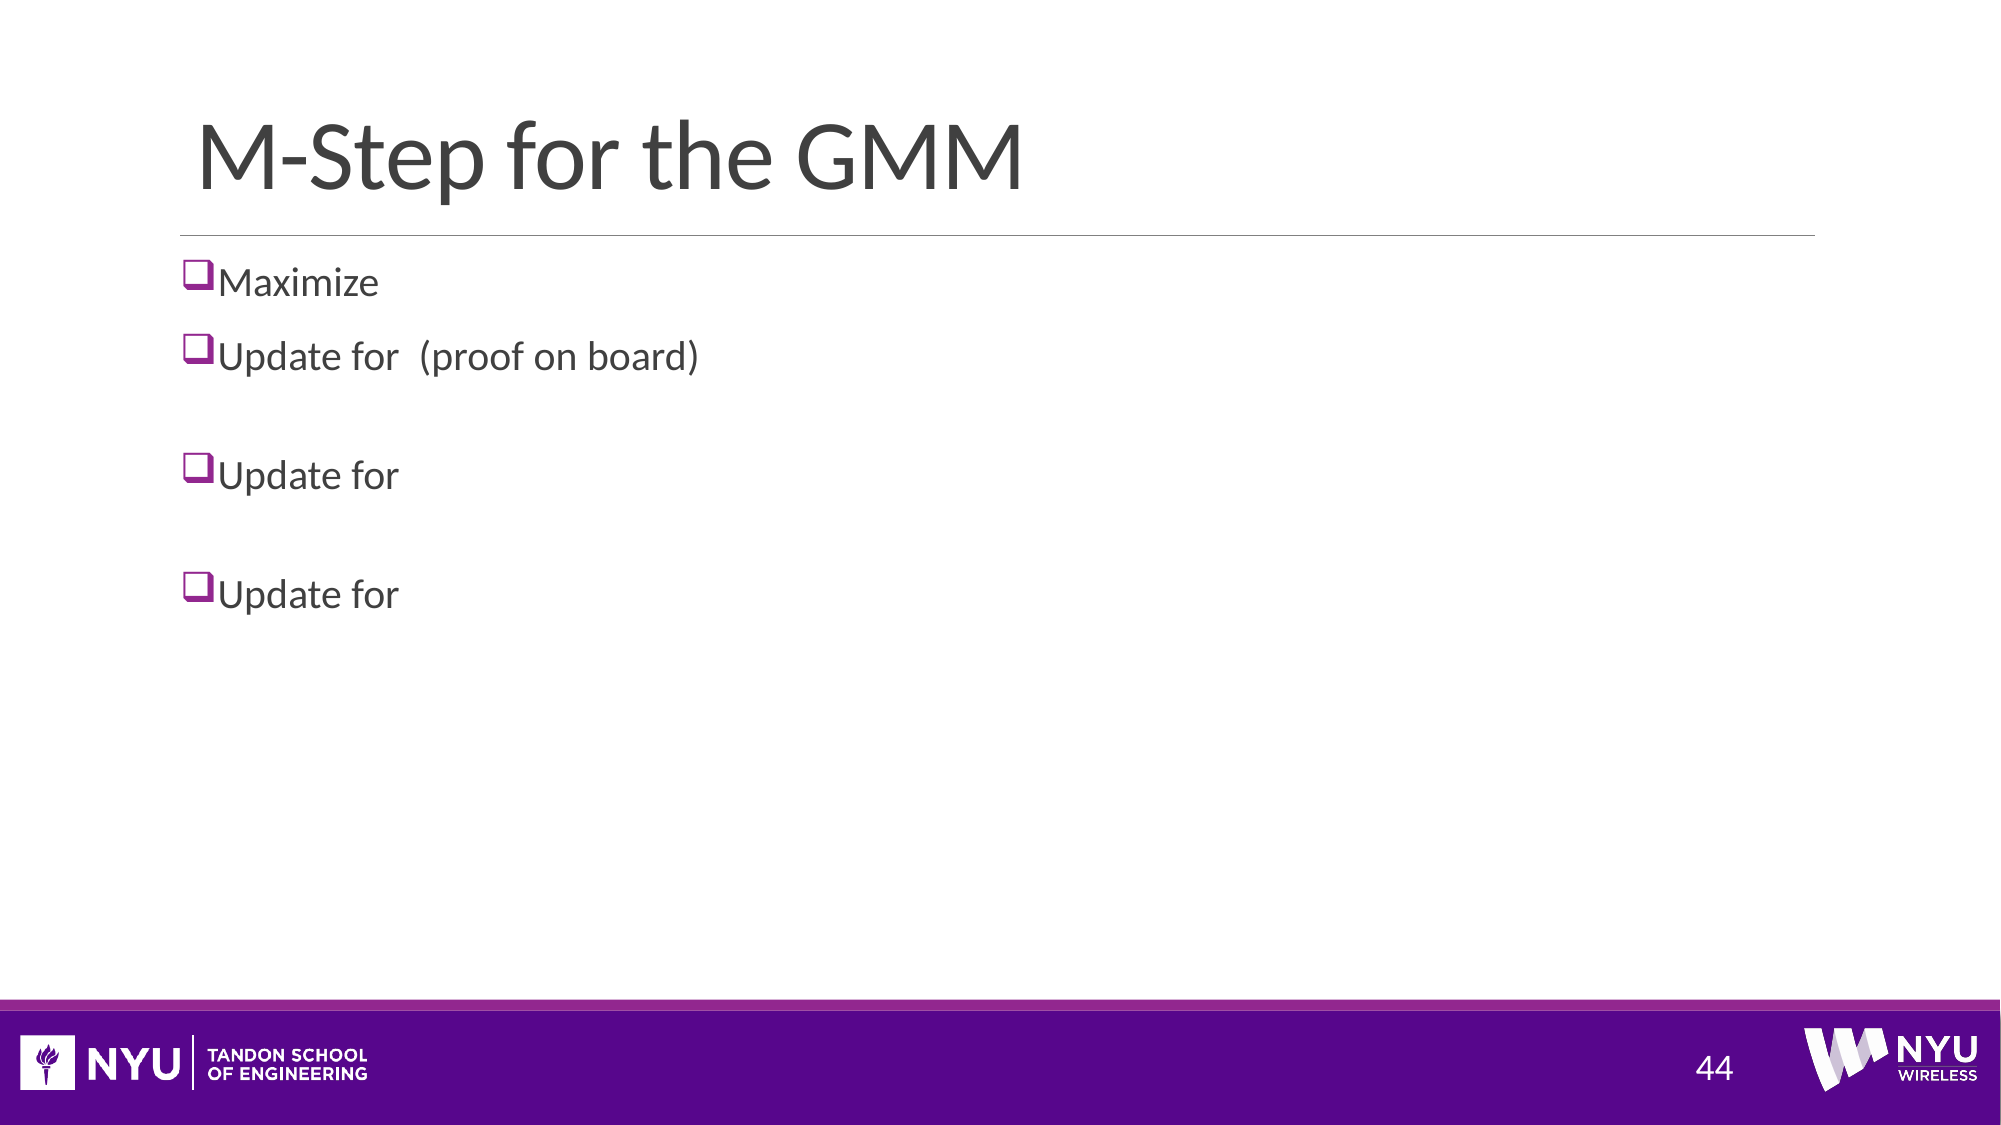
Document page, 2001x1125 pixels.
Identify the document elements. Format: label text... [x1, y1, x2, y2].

slide_number 44 [1533, 1035, 1749, 1096]
title M-Step for the GMM [180, 47, 1830, 218]
